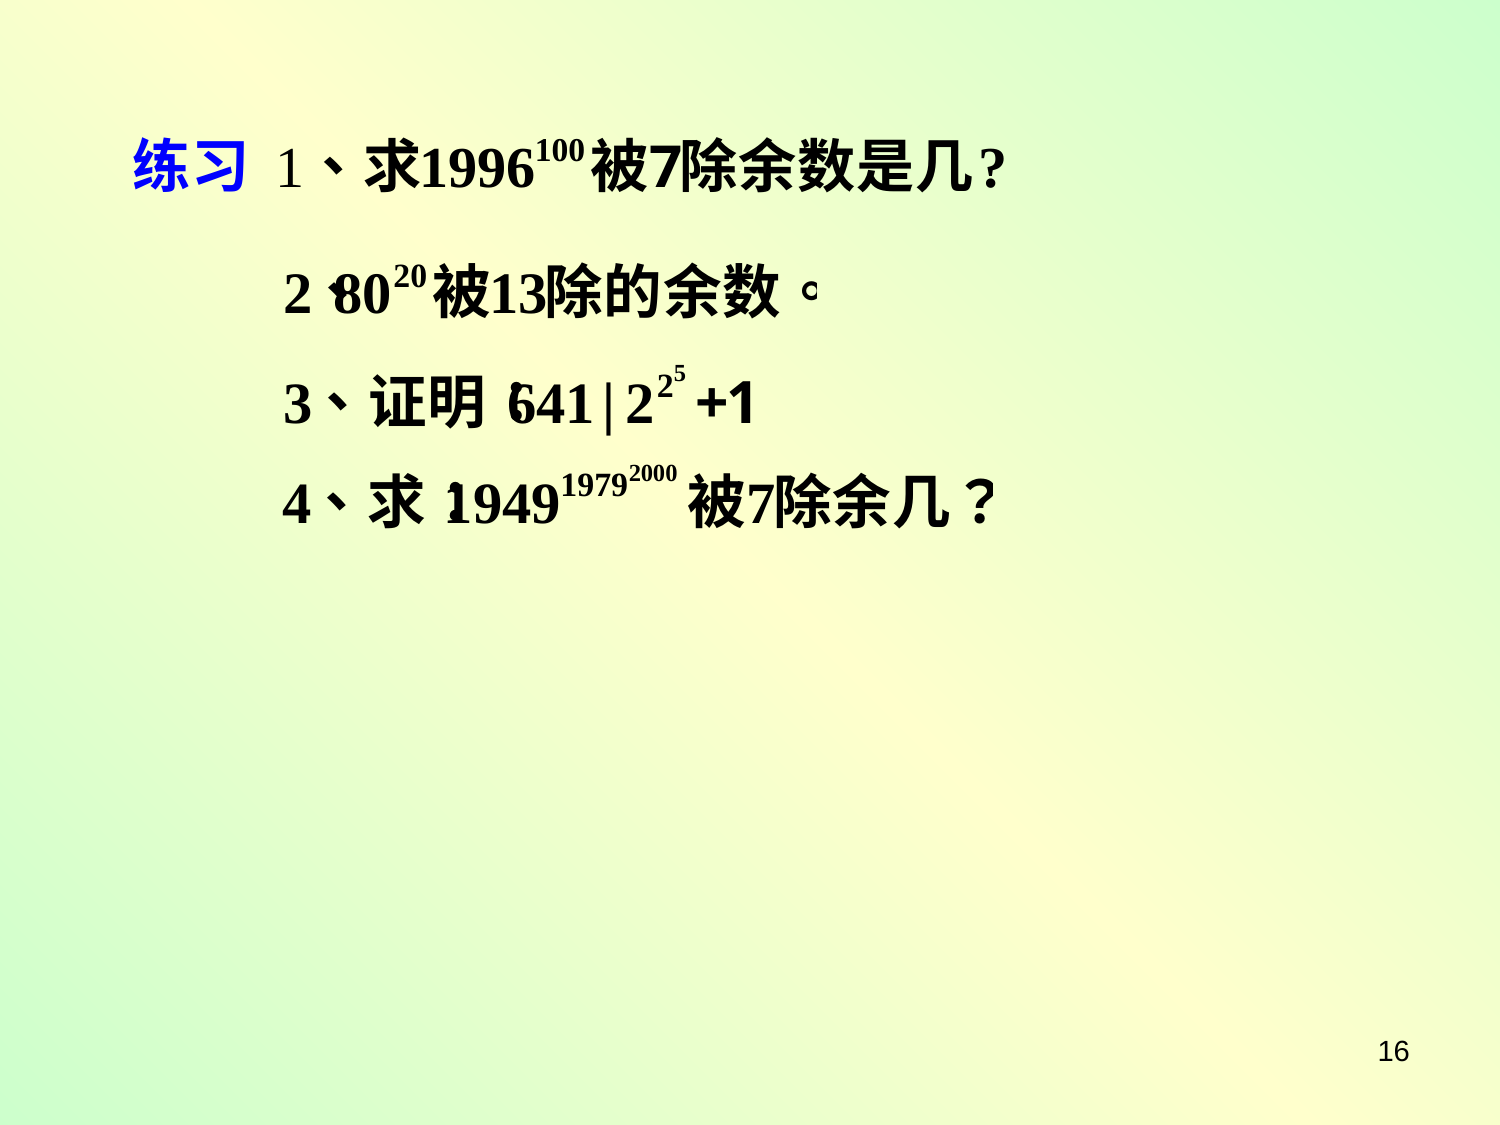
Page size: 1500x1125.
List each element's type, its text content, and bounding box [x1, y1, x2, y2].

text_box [274, 249, 817, 334]
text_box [124, 124, 1016, 207]
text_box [274, 449, 993, 543]
slide_number 16 [1074, 1024, 1425, 1103]
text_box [274, 349, 763, 448]
